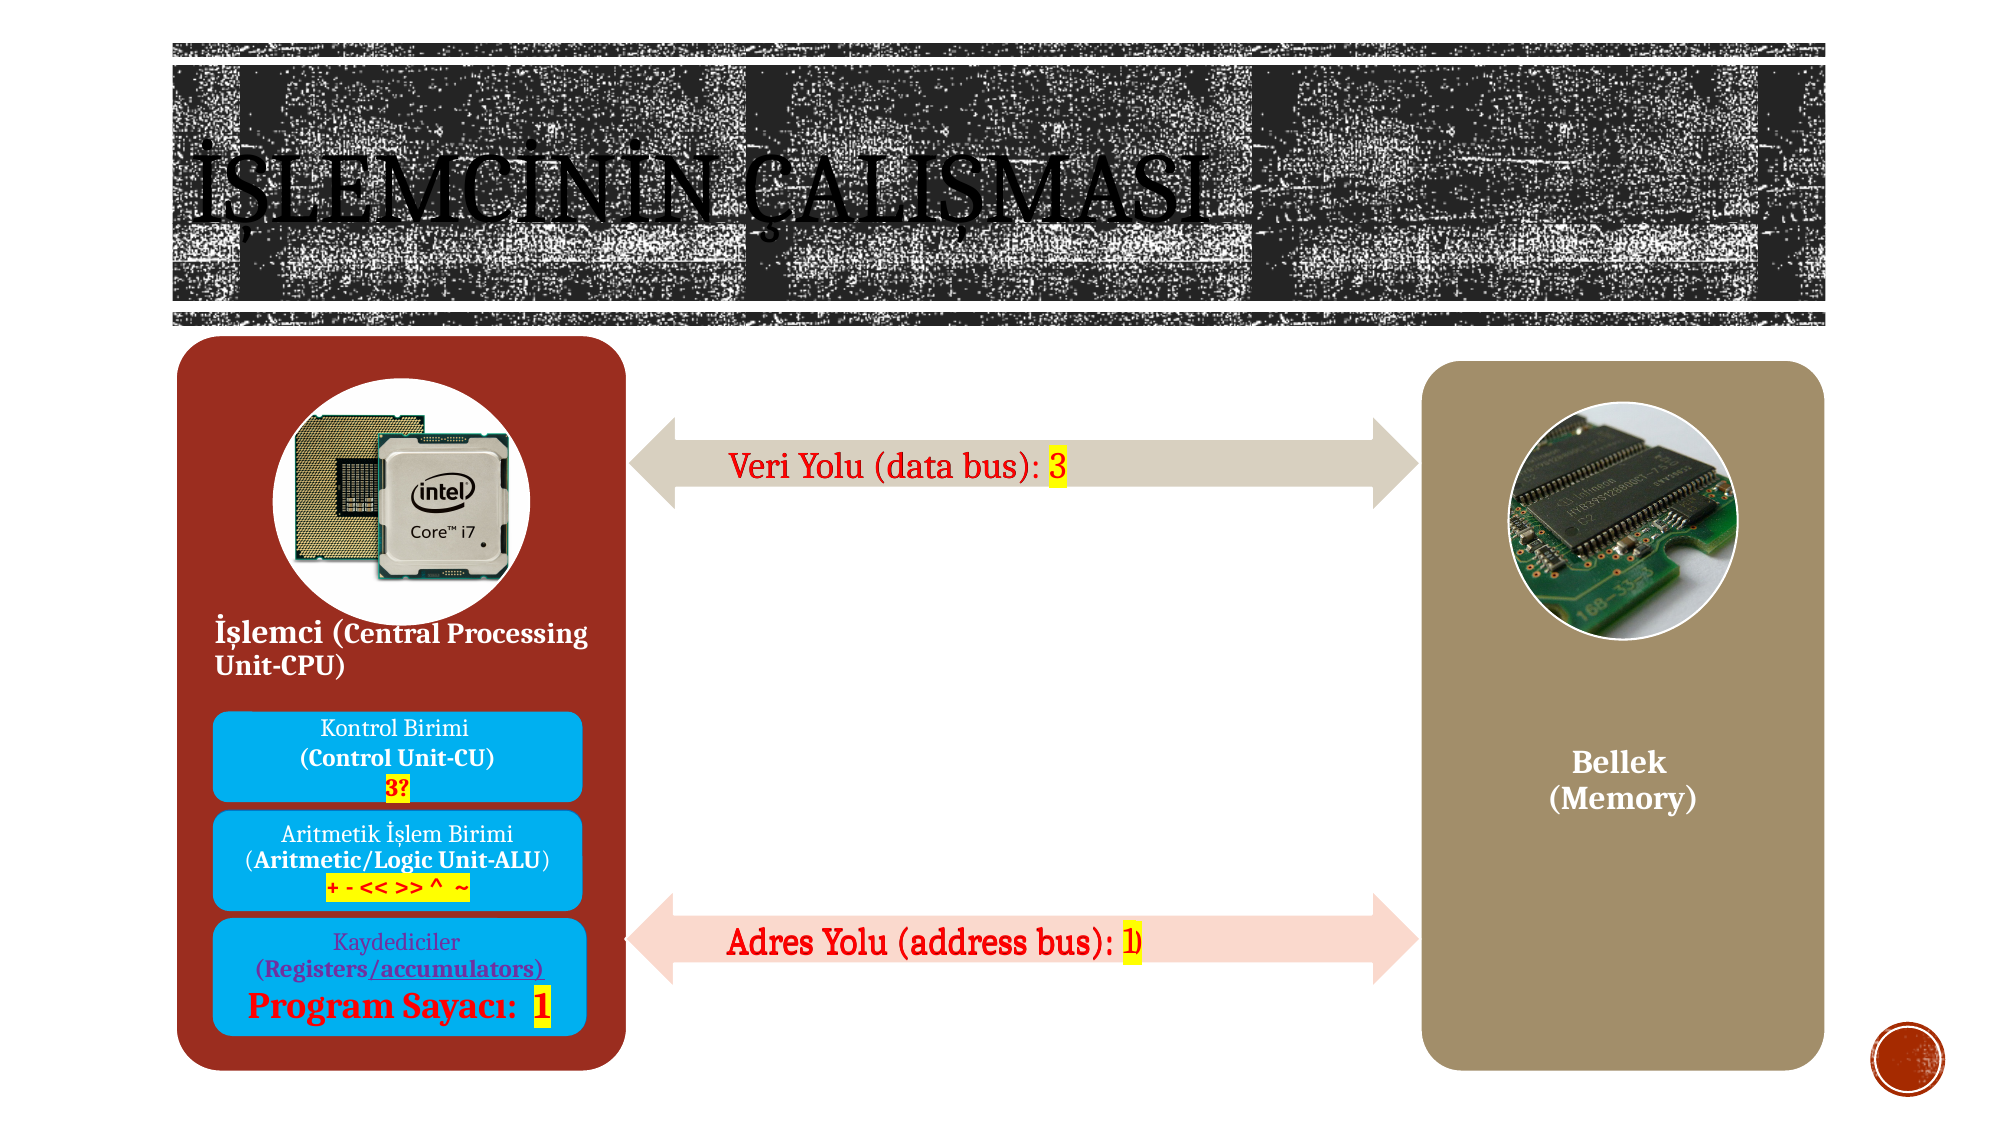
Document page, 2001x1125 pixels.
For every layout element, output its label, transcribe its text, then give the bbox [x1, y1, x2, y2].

title İŞLEMCİNİN ÇALIŞMASI [175, 79, 1826, 301]
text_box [1424, 363, 1823, 1071]
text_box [631, 418, 1418, 509]
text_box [179, 338, 625, 1071]
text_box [629, 894, 1418, 985]
